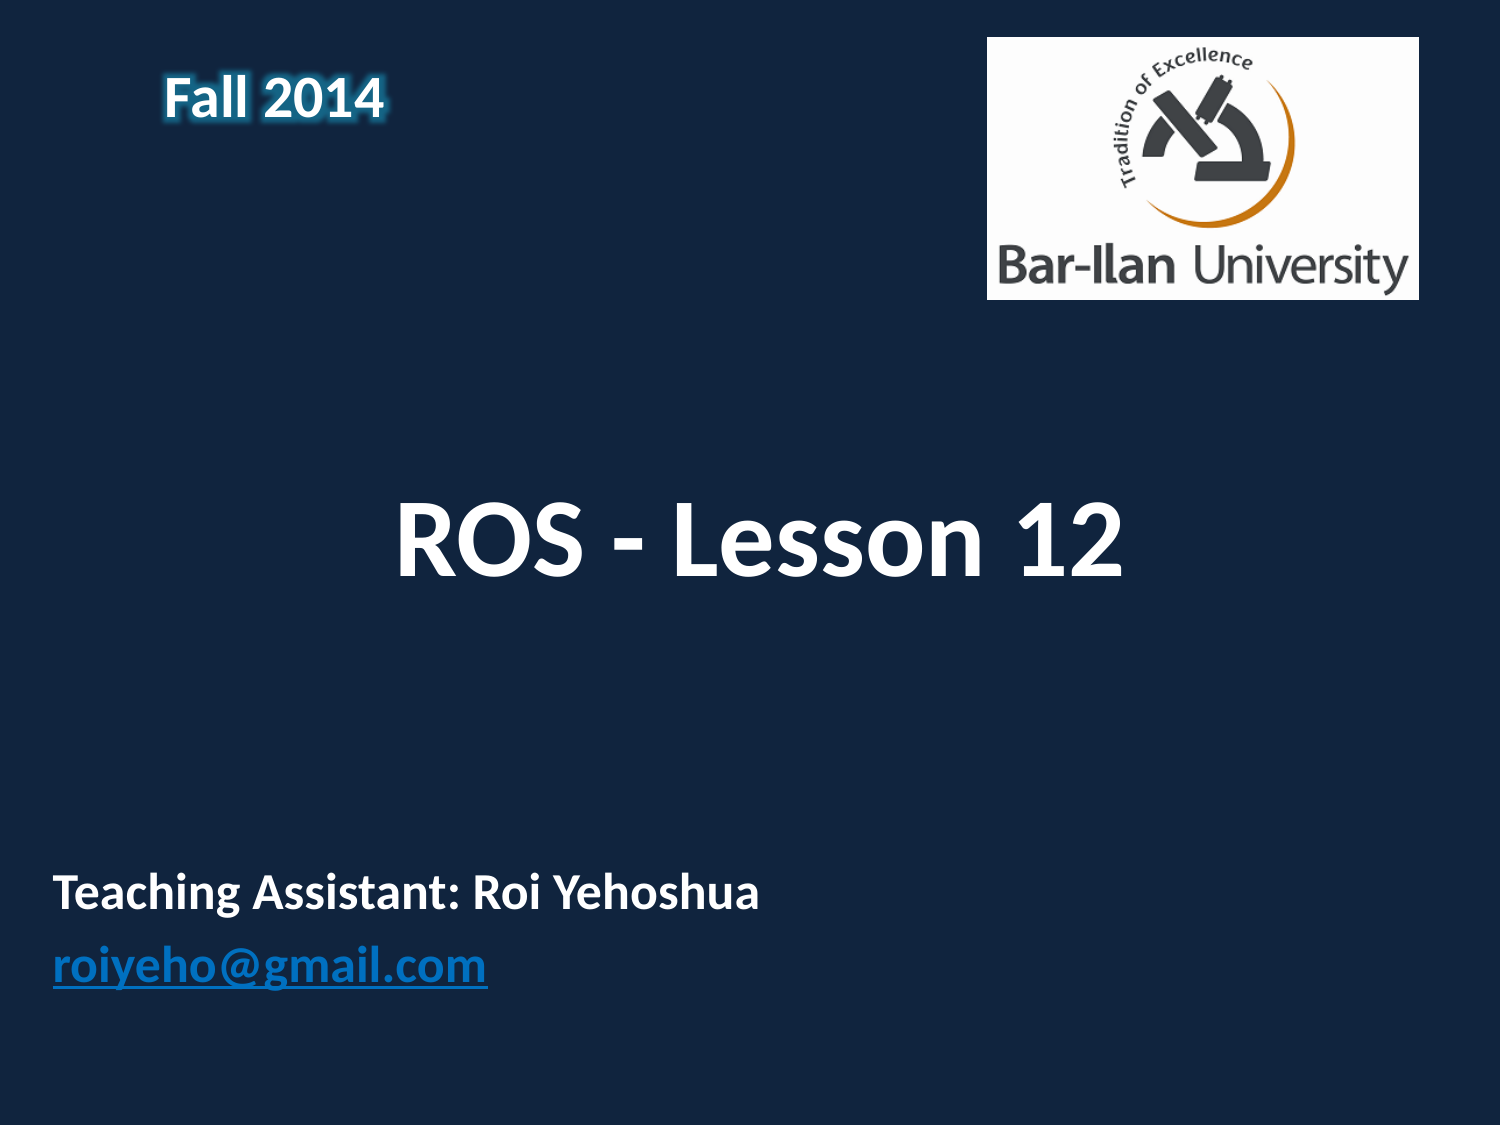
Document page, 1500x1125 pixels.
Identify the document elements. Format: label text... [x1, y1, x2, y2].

title ROS - Lesson 12 [70, 437, 1450, 625]
picture [987, 37, 1419, 301]
subtitle Teaching Assistant: Roi Yehoshua roiyeho@gmail.com [37, 849, 1500, 1075]
text_box Fall 2014 [24, 49, 525, 138]
